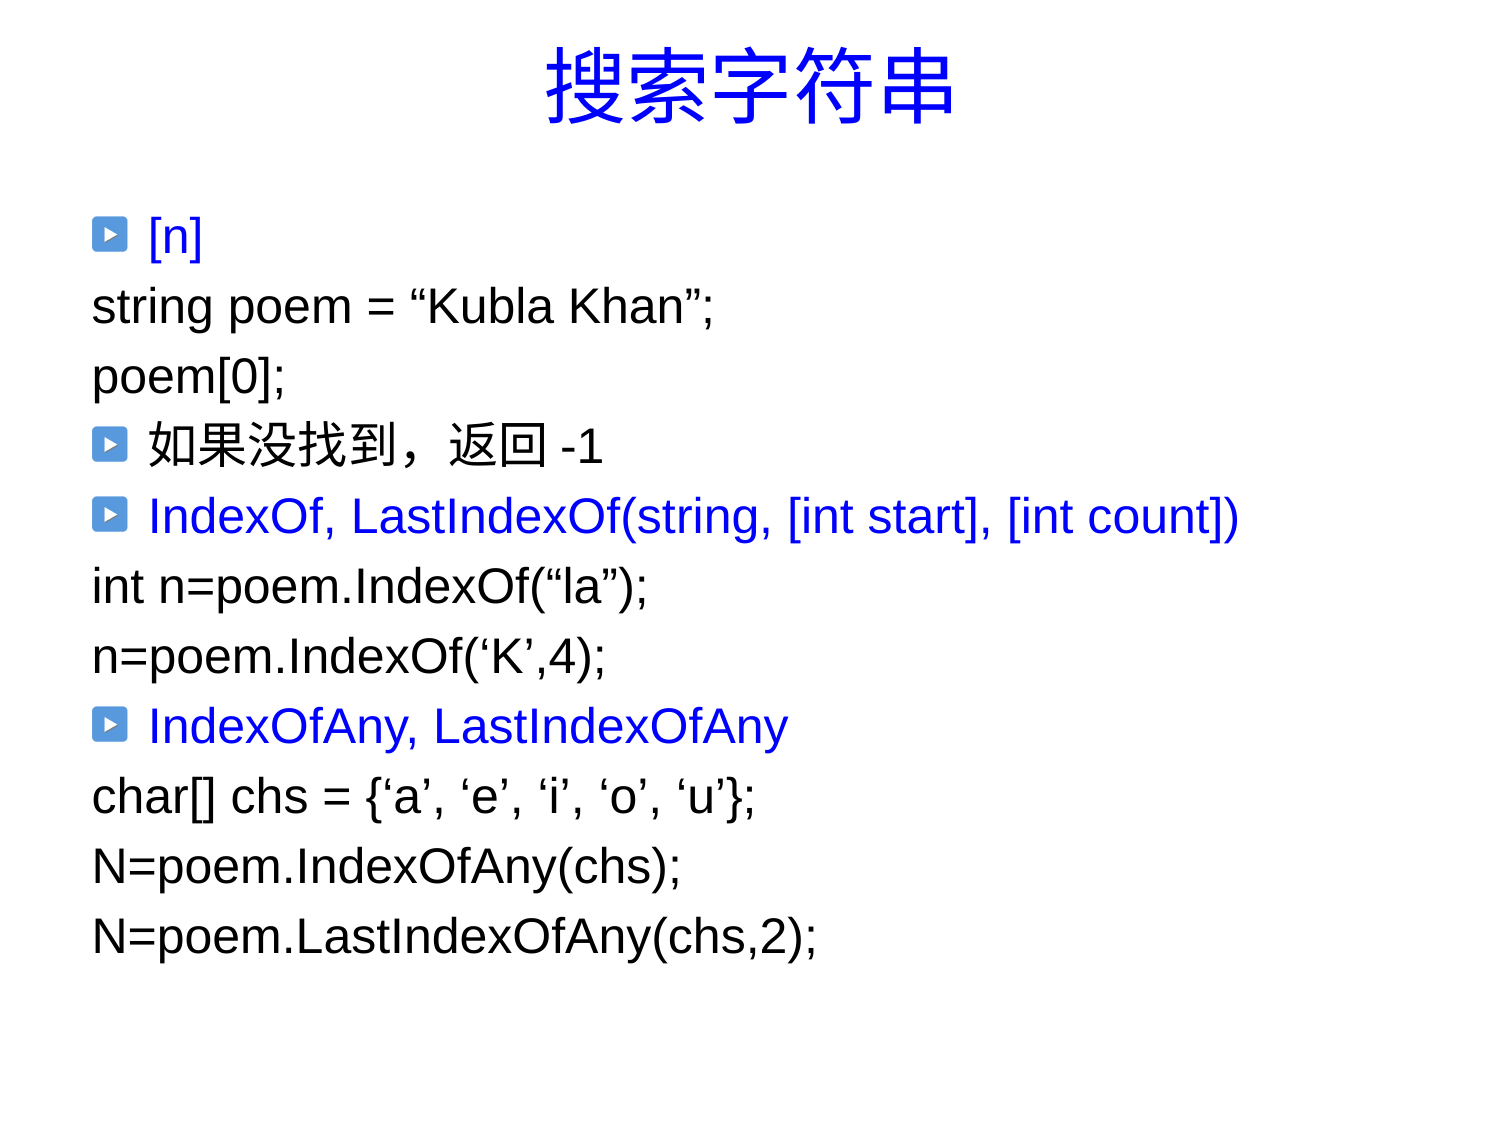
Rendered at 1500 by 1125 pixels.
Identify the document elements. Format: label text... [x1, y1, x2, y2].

title 搜索字符串 [76, 19, 1427, 149]
list [n] string poem = “Kubla Khan”; poem[0]; 如果没找到，返回-1 IndexOf, LastIndexOf(string, [int start], [int count]) int n=poem.IndexOf(“la”); n=poem.IndexOf(‘K’,4); IndexOfAny, LastIndexOfAny char[] chs = {‘a’, ‘e’, ‘i’, ‘o’, ‘u’}; N=poem.IndexOfAny(chs); N=poem.LastIndexOfAny(chs,2); [76, 196, 1427, 1024]
picture [91, 426, 128, 462]
picture [91, 496, 128, 532]
picture [91, 216, 128, 252]
picture [91, 706, 128, 742]
